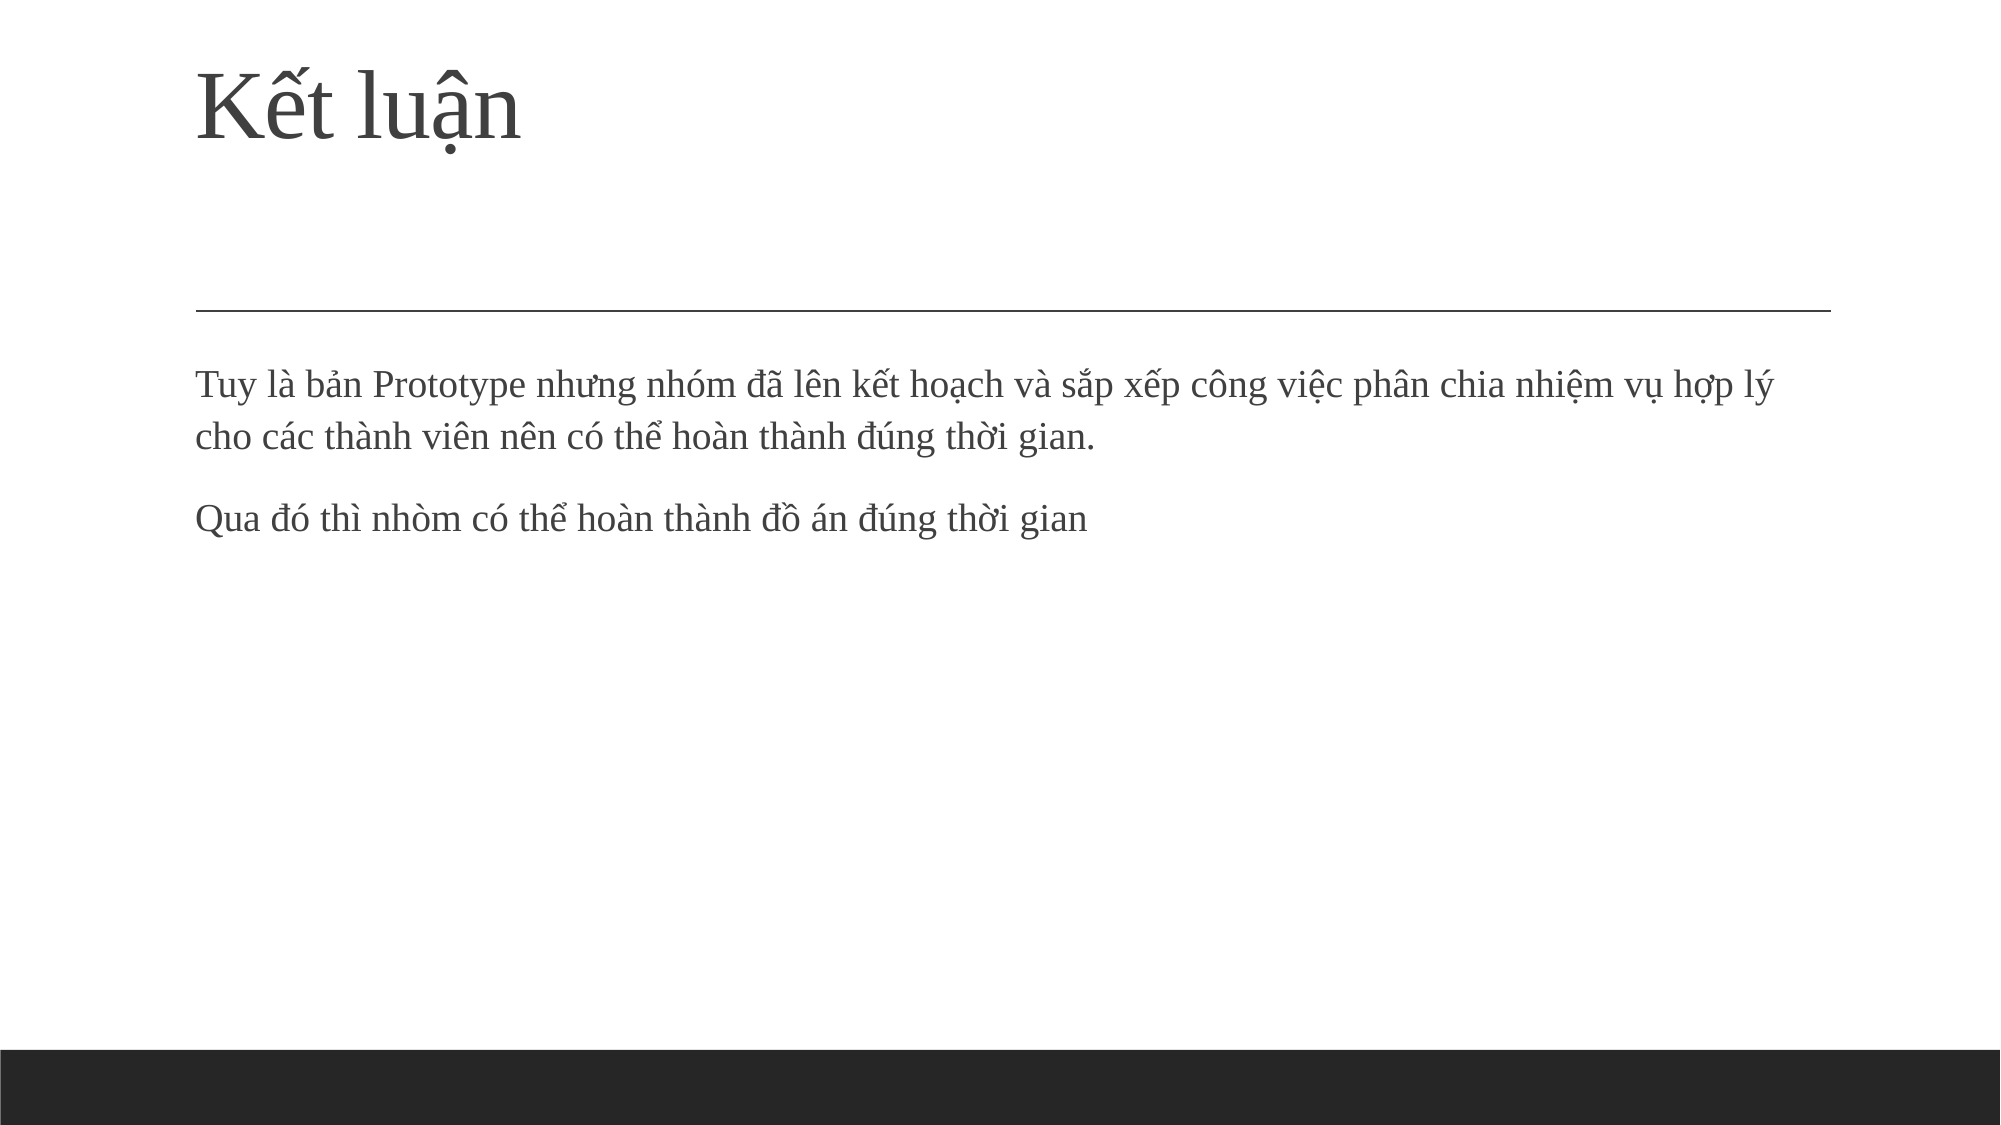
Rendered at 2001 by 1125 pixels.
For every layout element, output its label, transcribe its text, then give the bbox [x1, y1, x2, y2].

title Kết luận [180, 47, 1830, 285]
list Tuy là bản Prototype nhưng nhóm đã lên kết hoạch và sắp xếp công việc phân chia nhiệm vụ hợp lý cho các thành viên nên có thể hoàn thành đúng thời gian. Qua đó thì nhòm có thể hoàn thành đồ án đúng thời gian [180, 345, 1830, 963]
